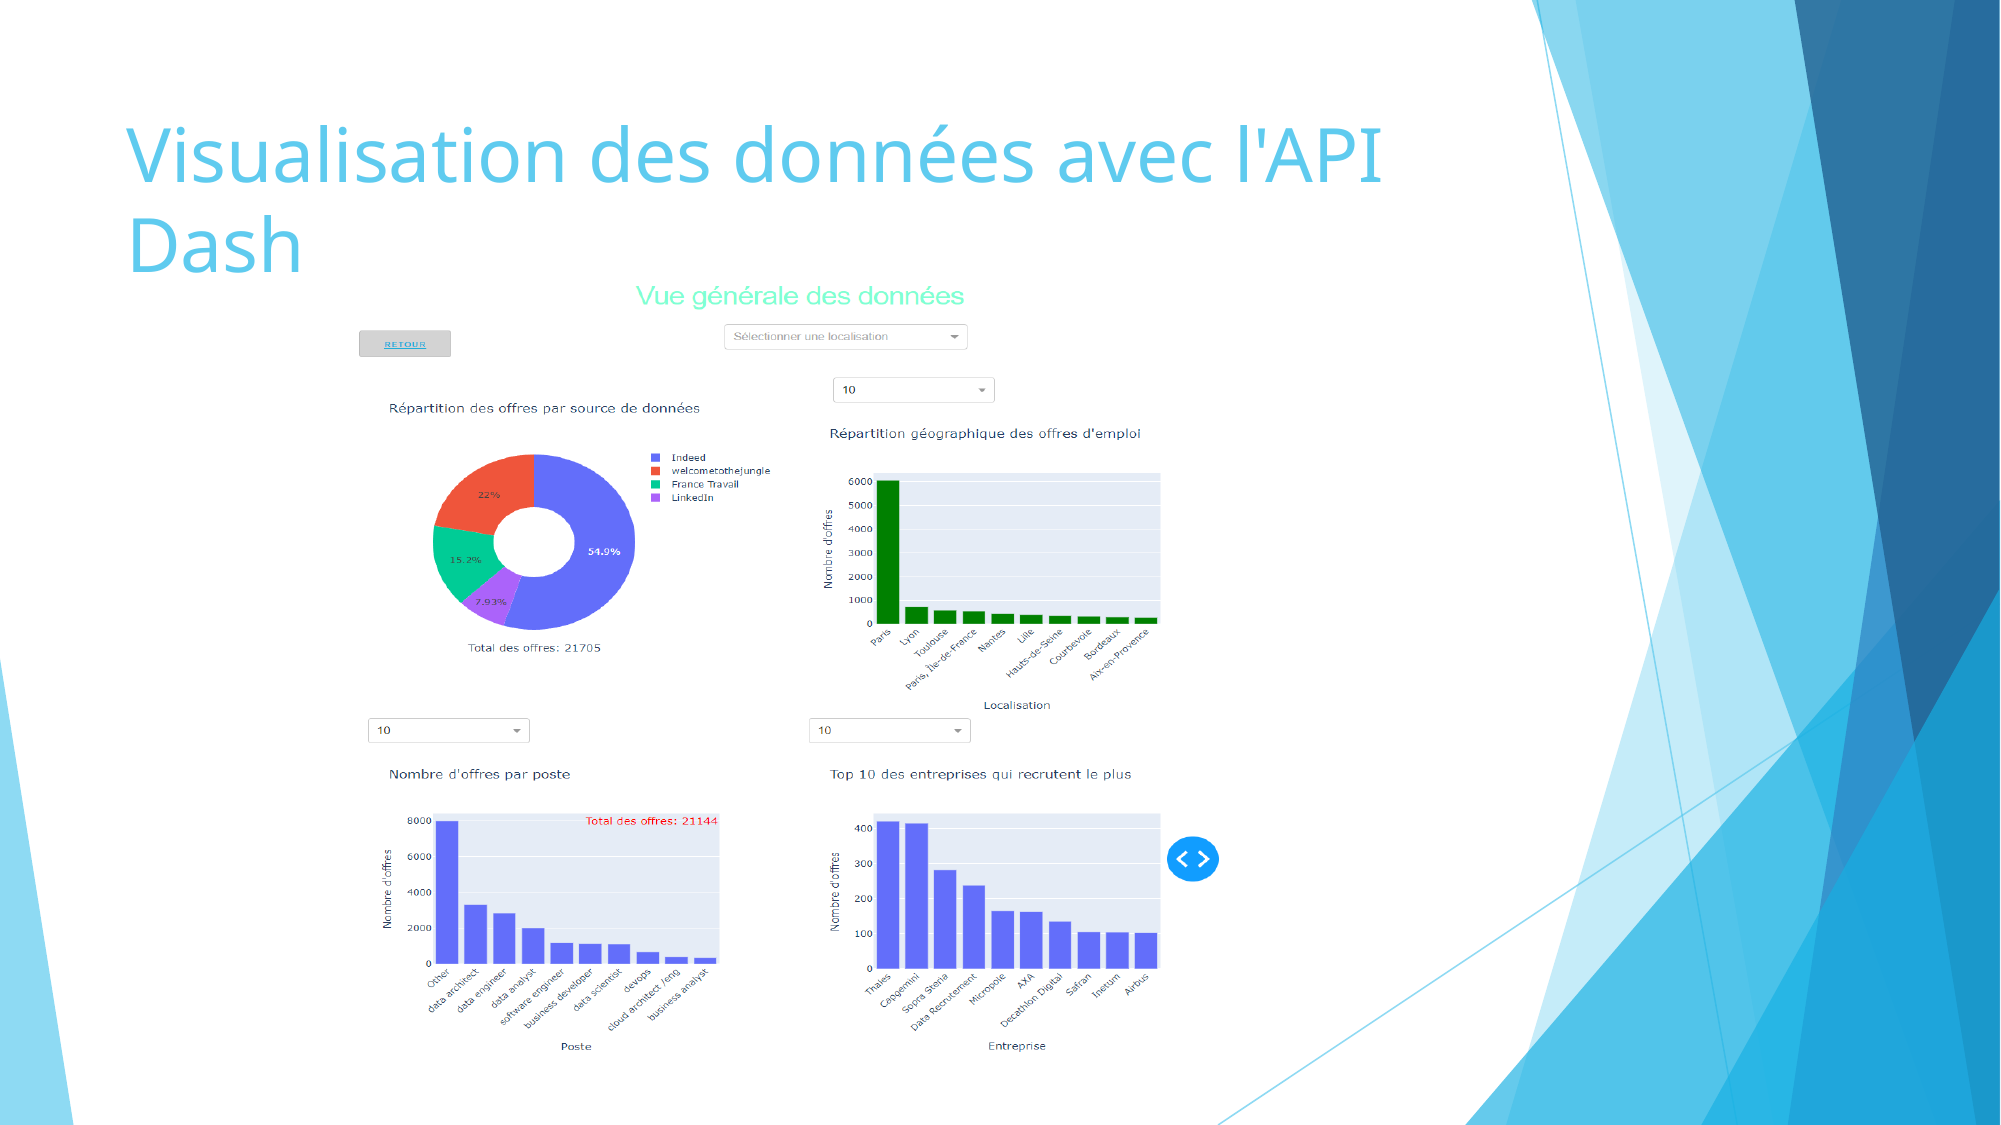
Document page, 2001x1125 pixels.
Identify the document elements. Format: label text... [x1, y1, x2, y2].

title Visualisation des données avec l'API Dash [111, 99, 1522, 317]
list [351, 267, 1234, 1064]
